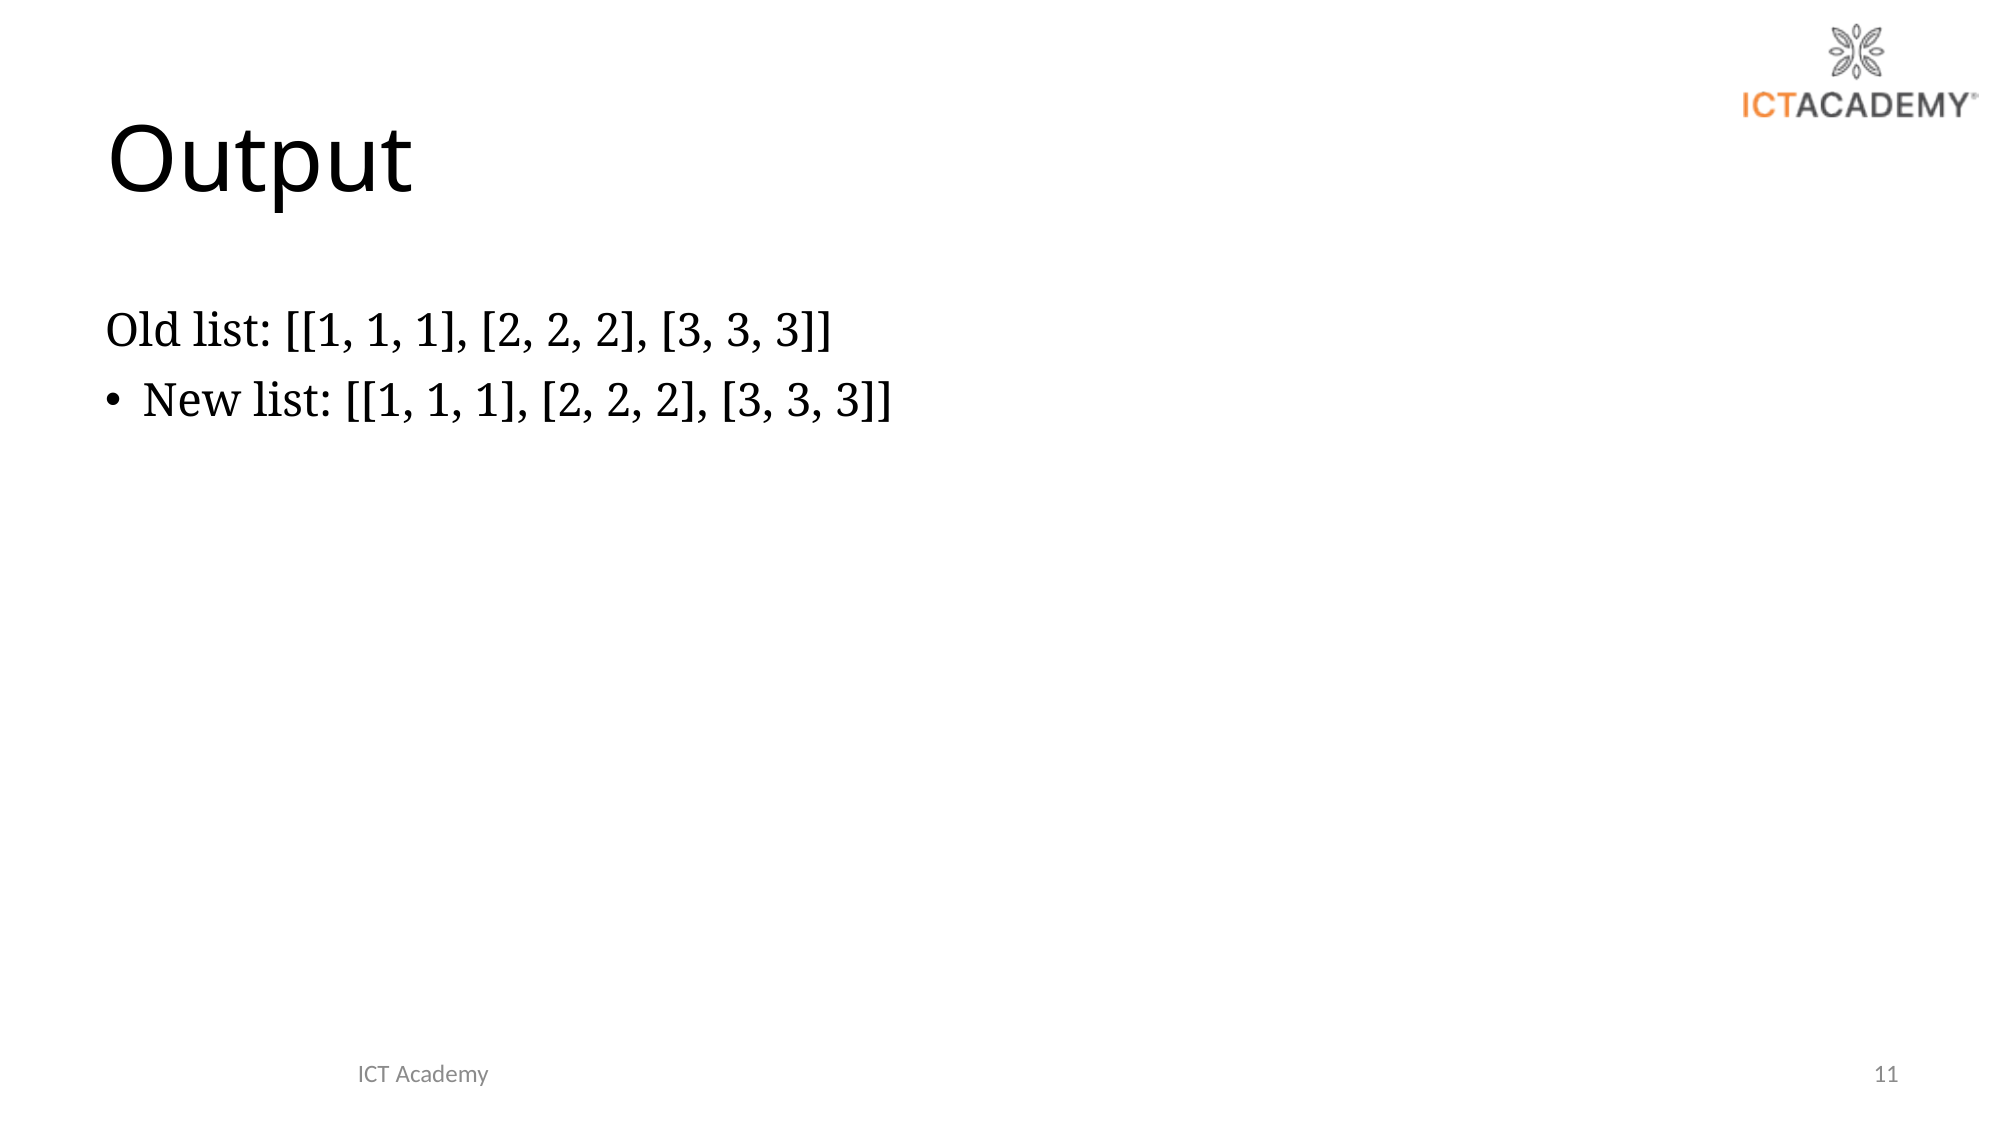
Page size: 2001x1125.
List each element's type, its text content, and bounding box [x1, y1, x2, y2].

slide_number 11 [1464, 1042, 1915, 1103]
title Output [91, 52, 1670, 271]
footer ICT Academy [85, 1042, 761, 1103]
list Old list: [[1, 1, 1], [2, 2, 2], [3, 3, 3]] New list: [[1, 1, 1], [2, 2, 2], [3, 3, 3]] [90, 299, 1910, 1014]
picture [1743, 22, 1979, 120]
